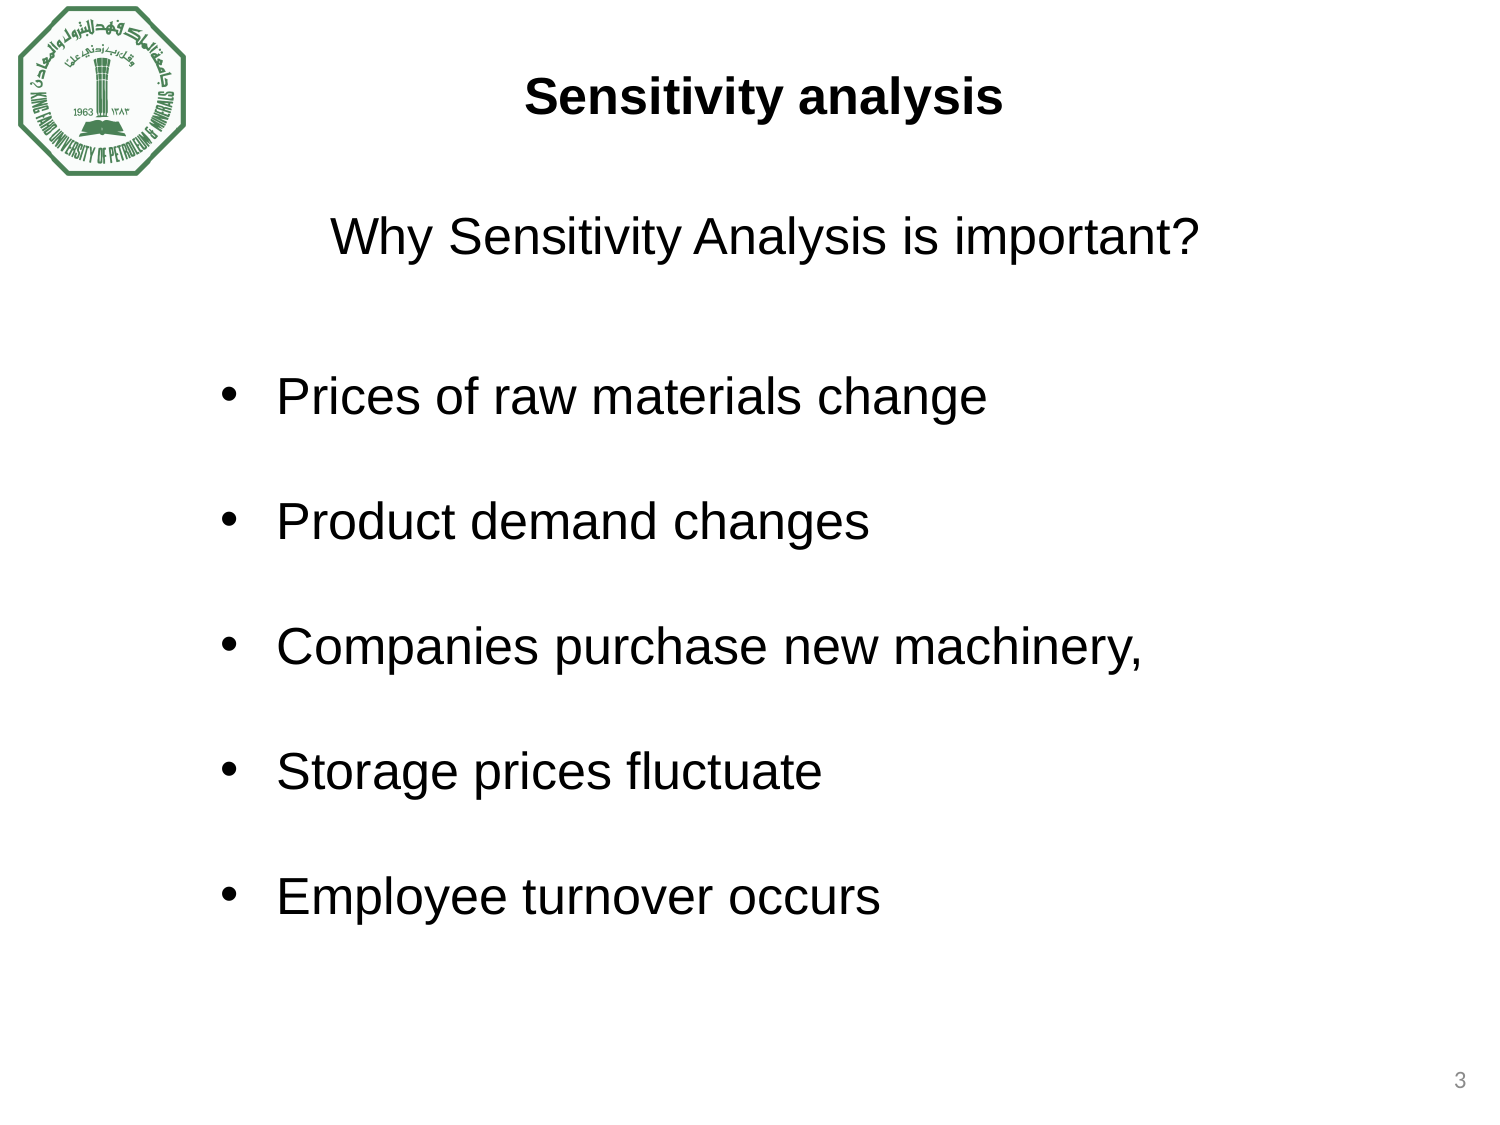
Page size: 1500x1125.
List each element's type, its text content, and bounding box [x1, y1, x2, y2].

text_box Sensitivity analysis [194, 55, 1335, 133]
text_box Why Sensitivity Analysis is important? [315, 194, 1433, 272]
text_box Prices of raw materials change Product demand changes Companies purchase new machinery, Storage prices fluctuate Employee turnover occurs [205, 355, 1324, 933]
picture [15, 0, 188, 182]
slide_number 3 [1144, 1049, 1482, 1109]
